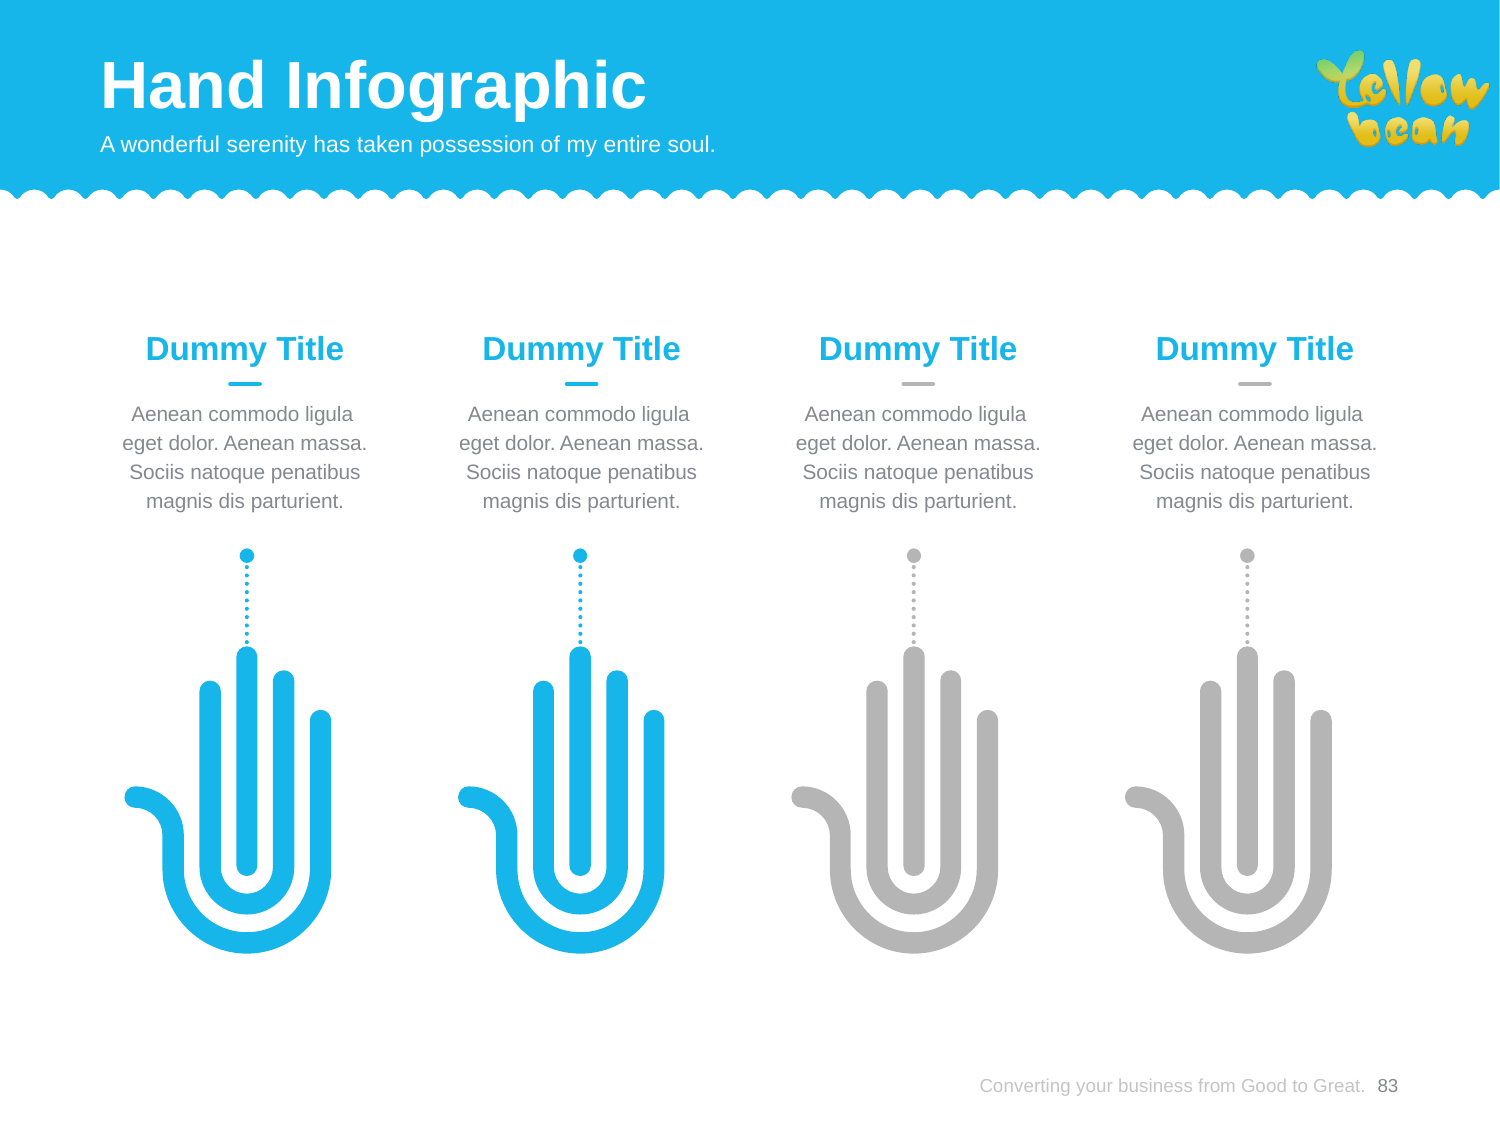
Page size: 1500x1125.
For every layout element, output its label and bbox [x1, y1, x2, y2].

slide_number [1352, 1044, 1424, 1125]
footer [905, 1044, 1352, 1125]
text_box [124, 548, 1332, 954]
text_box [773, 327, 1064, 515]
text_box [1110, 327, 1400, 515]
title [100, 29, 1400, 127]
list [100, 129, 1400, 189]
text_box [100, 327, 390, 515]
picture [1308, 42, 1500, 157]
text_box [436, 327, 727, 515]
